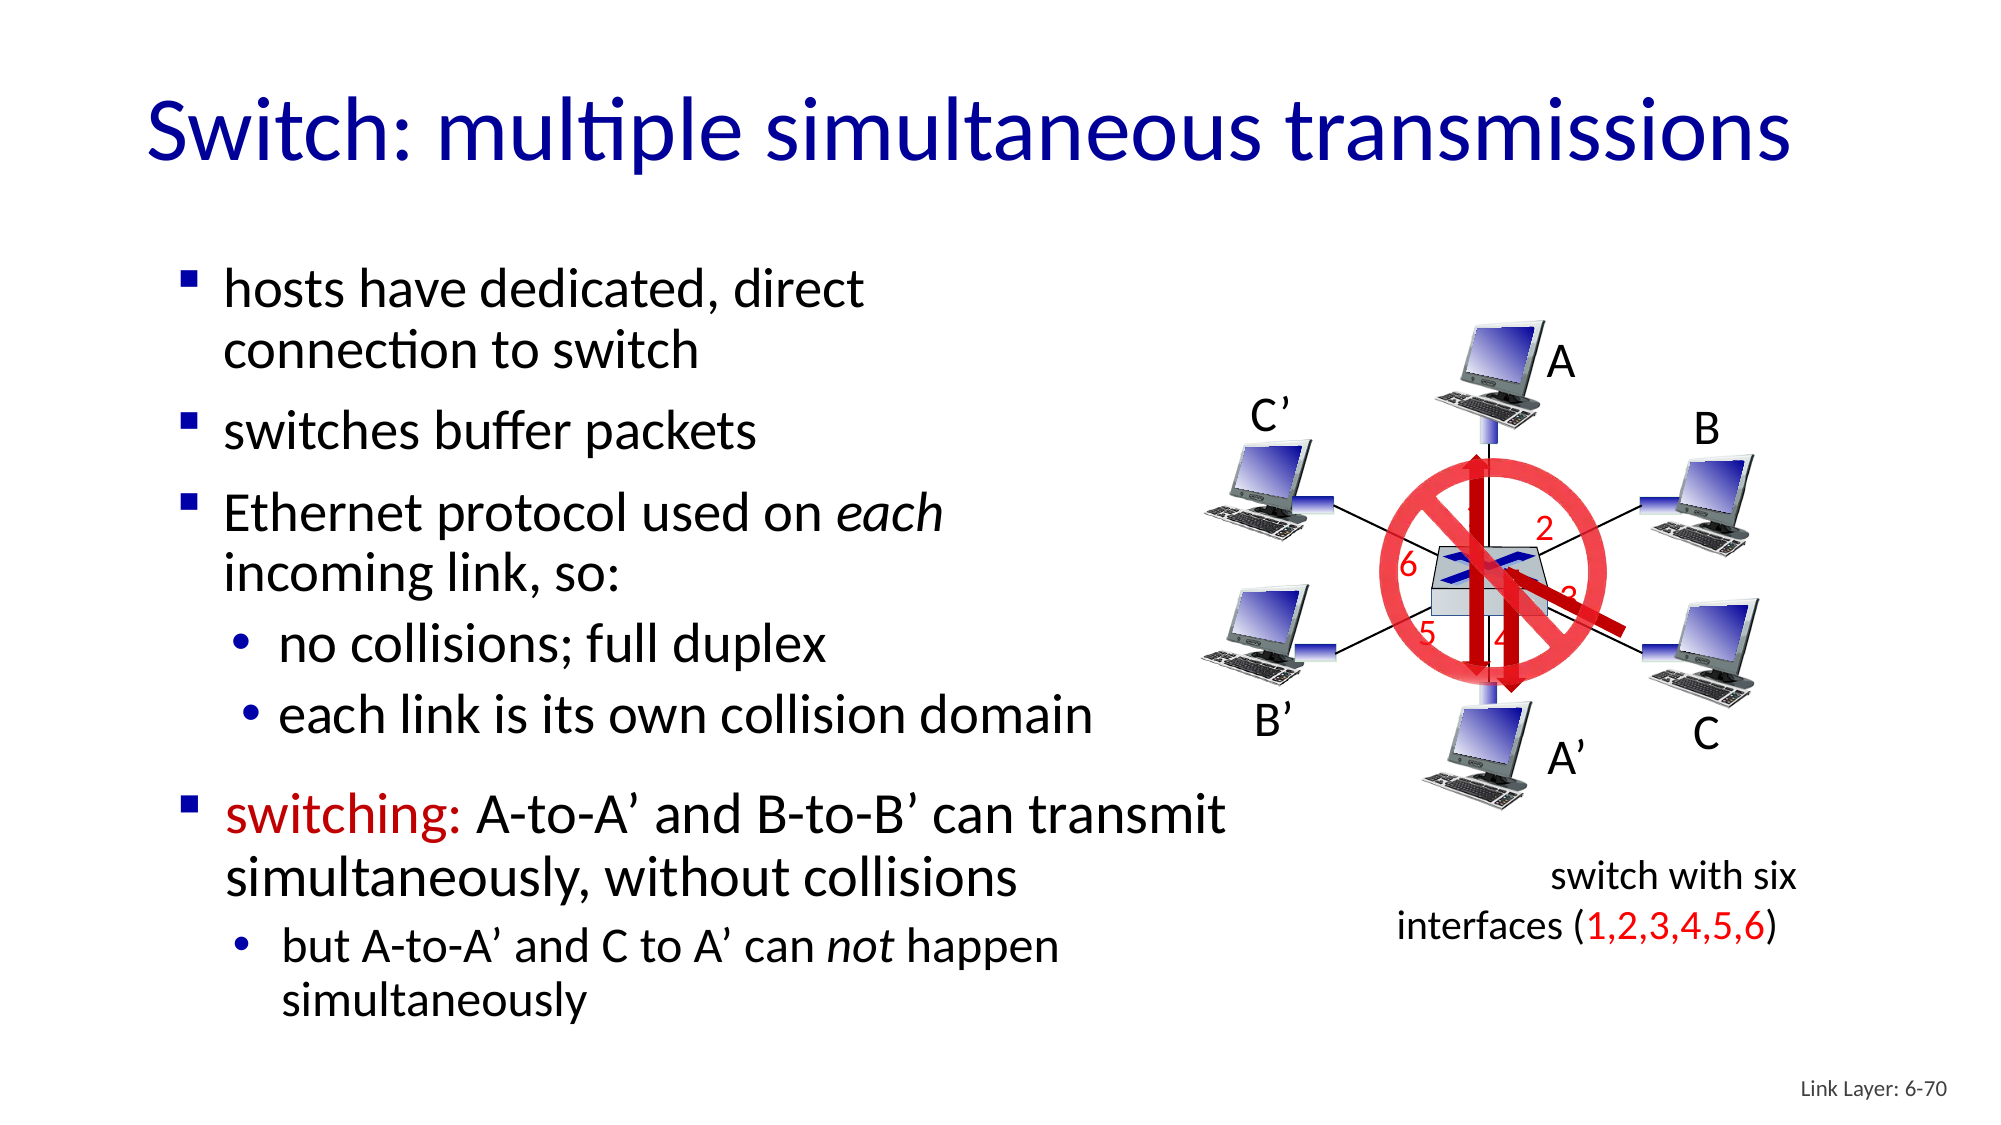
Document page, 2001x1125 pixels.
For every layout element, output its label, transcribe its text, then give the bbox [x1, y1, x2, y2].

slide_number Link Layer: 6-70 [1512, 1056, 1963, 1117]
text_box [1174, 315, 1812, 957]
text_box switching: A-to-A’ and B-to-B’ can transmit simultaneously, without collisions but A-to-A’ and C to A’ can not happen simultaneously [152, 776, 1256, 1064]
text_box hosts have dedicated, direct connection to switch switches buffer packets Ethernet protocol used on each incoming link, so: no collisions; full duplex each link is its own collision domain [152, 251, 1112, 776]
title Switch: multiple simultaneous transmissions [131, 57, 1857, 205]
picture [1363, 442, 1622, 722]
